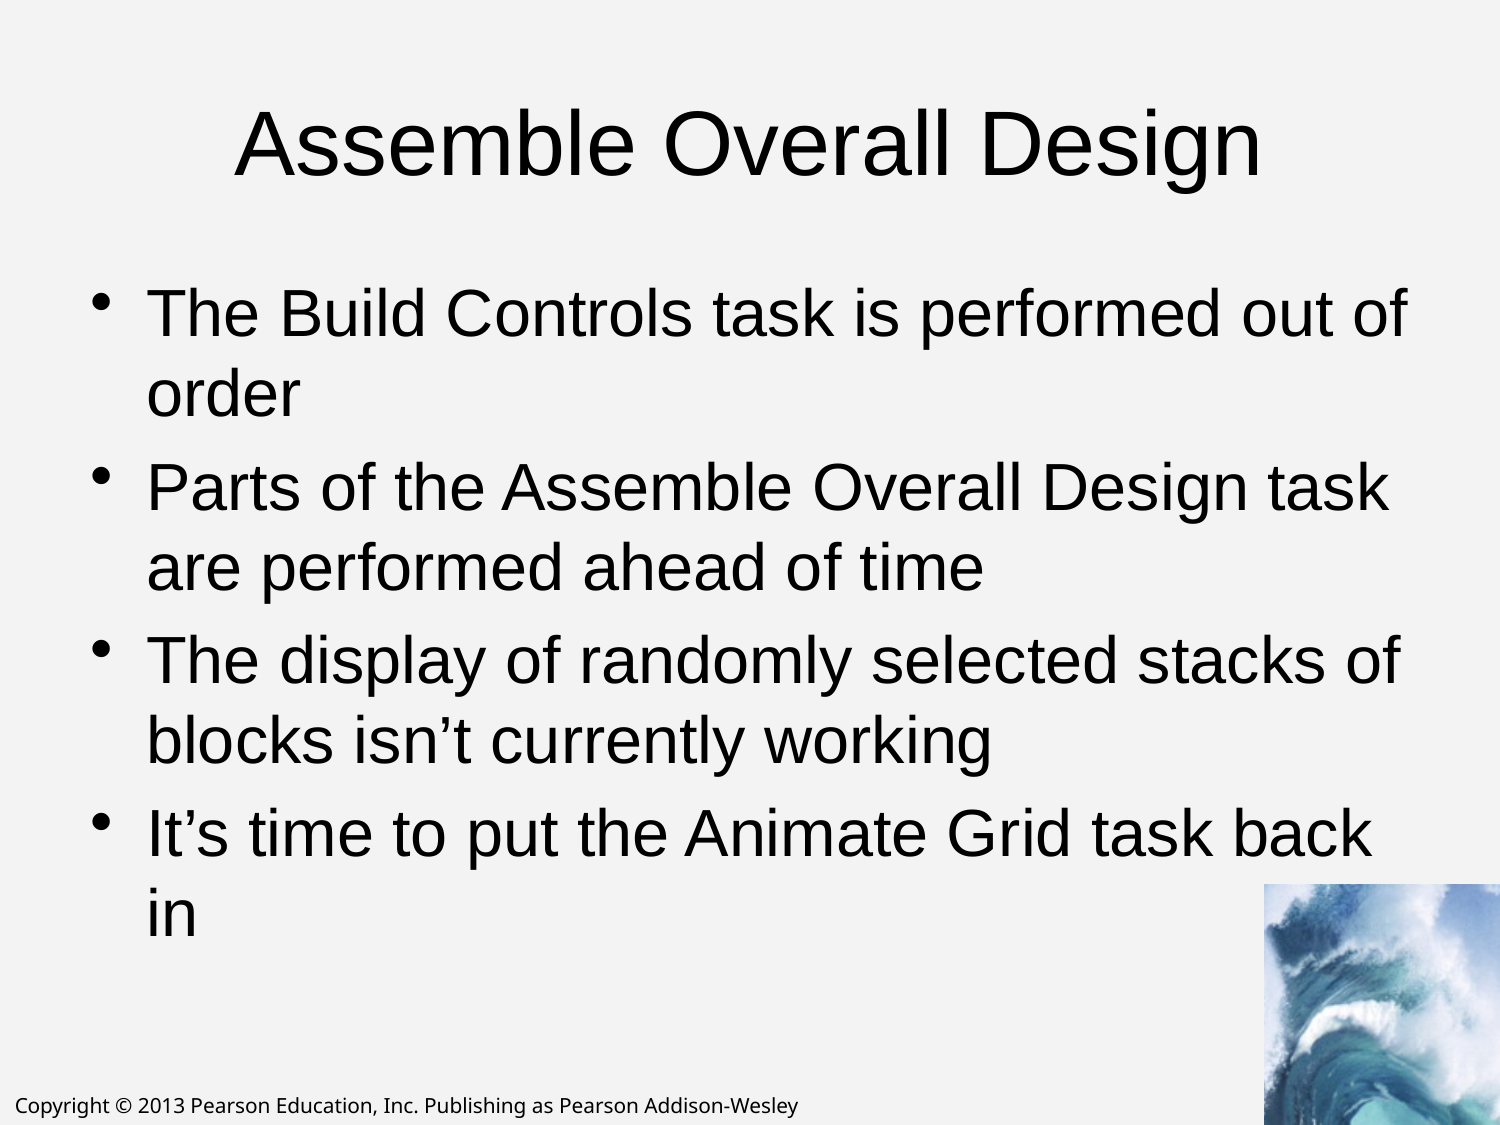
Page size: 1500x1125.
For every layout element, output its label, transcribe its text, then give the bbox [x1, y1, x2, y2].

picture [1264, 884, 1500, 1125]
list The Build Controls task is performed out of order Parts of the Assemble Overall Design task are performed ahead of time The display of randomly selected stacks of blocks isn’t currently working It’s time to put the Animate Grid task back in [74, 262, 1426, 1006]
title Assemble Overall Design [74, 44, 1426, 233]
